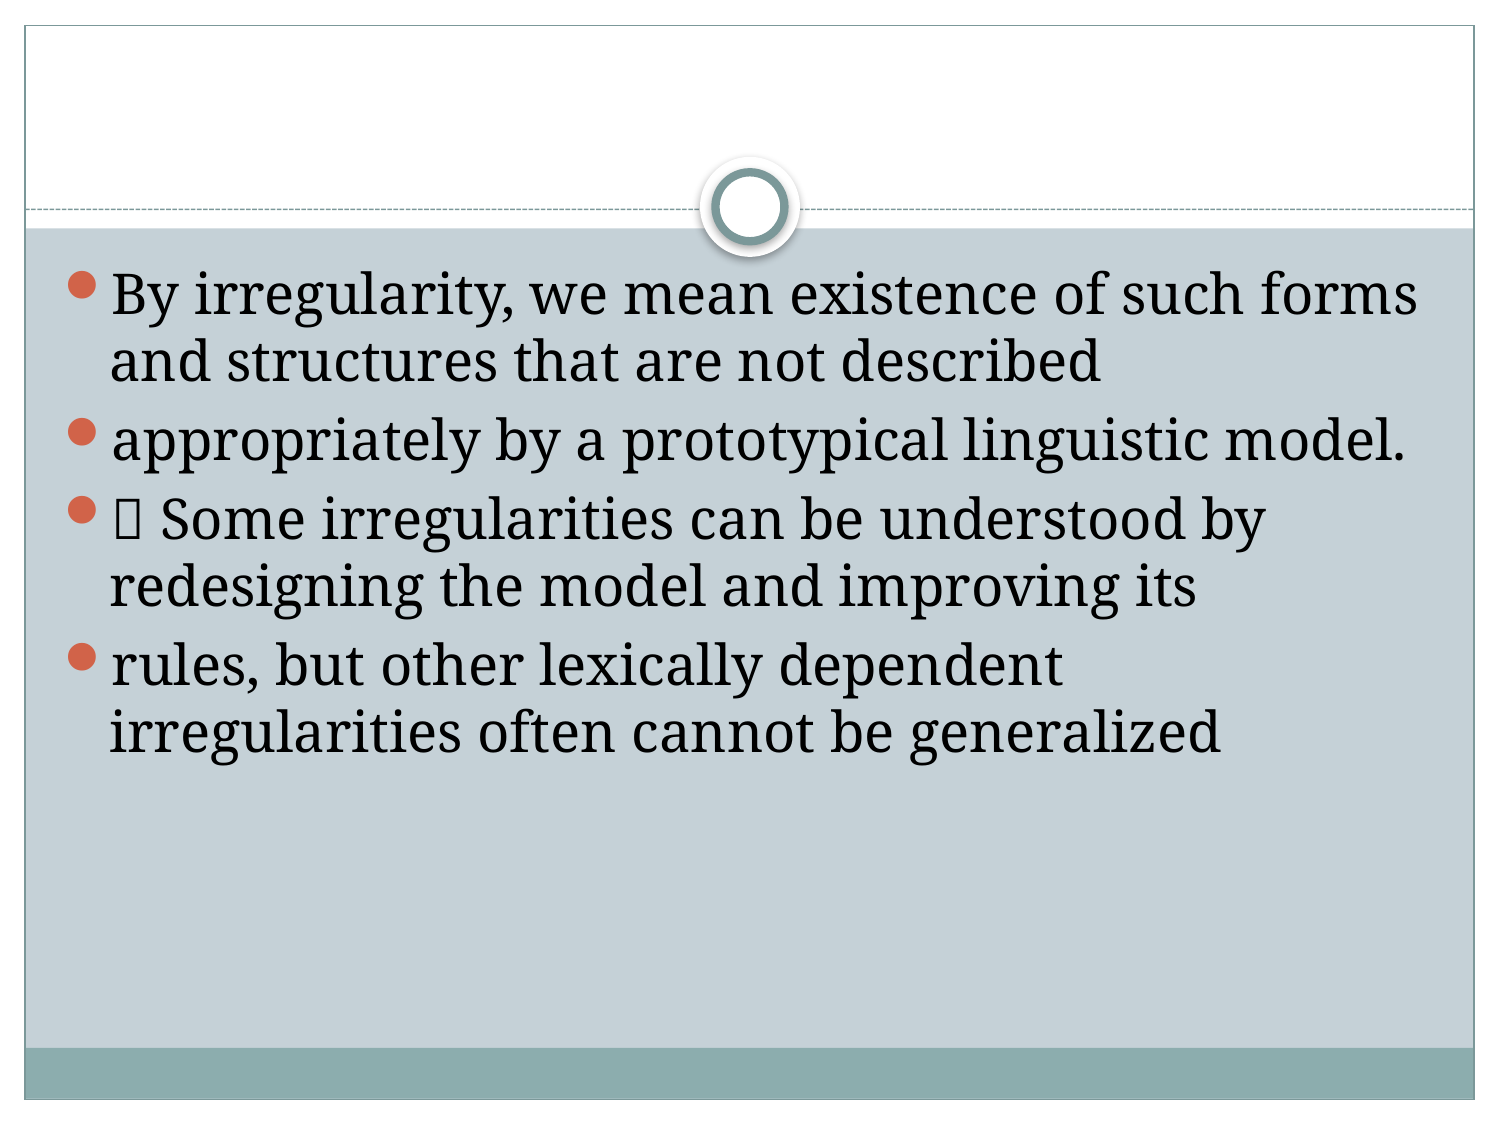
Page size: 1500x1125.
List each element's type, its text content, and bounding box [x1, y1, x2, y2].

list By irregularity, we mean existence of such forms and structures that are not described appropriately by a prototypical linguistic model.  Some irregularities can be understood by redesigning the model and improving its rules, but other lexically dependent irregularities often cannot be generalized [49, 250, 1445, 1001]
